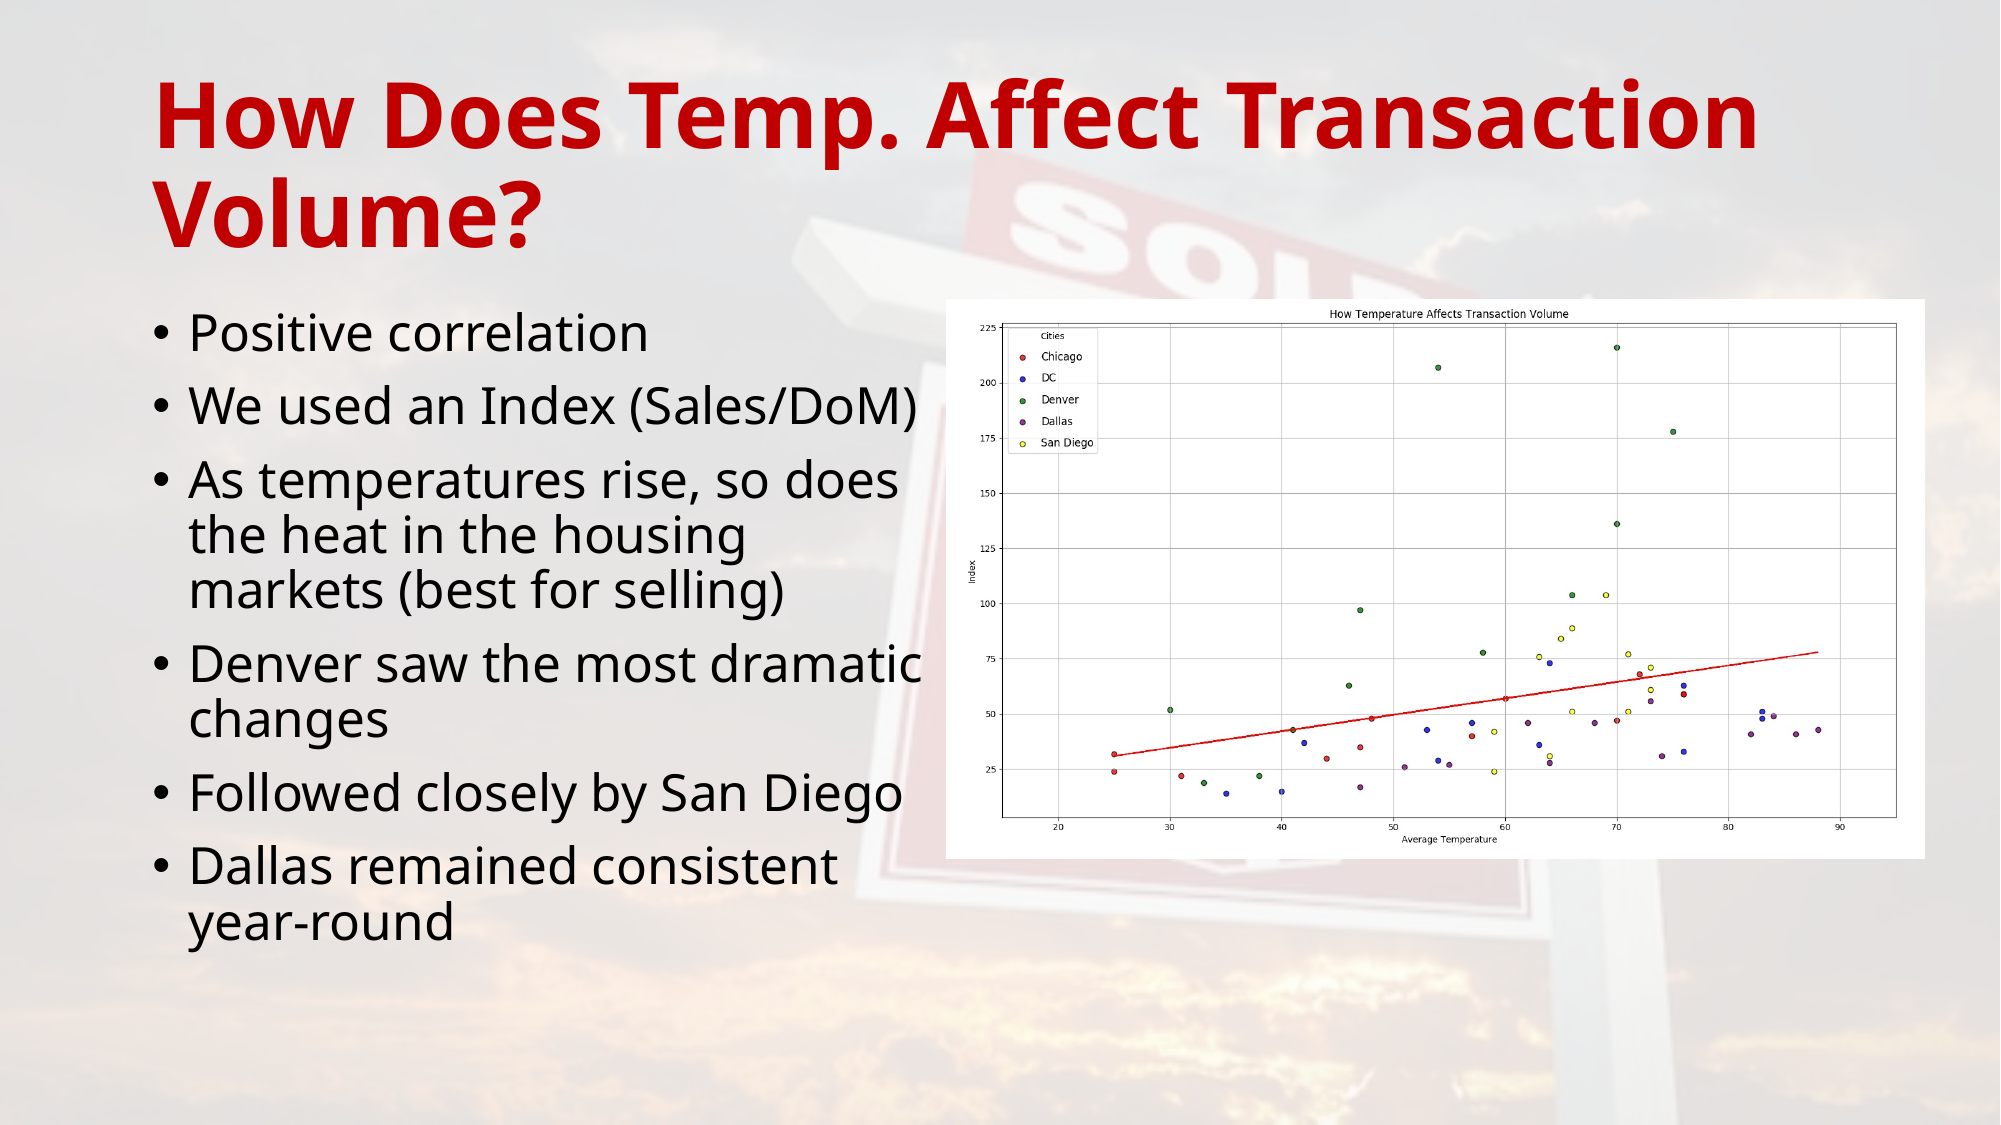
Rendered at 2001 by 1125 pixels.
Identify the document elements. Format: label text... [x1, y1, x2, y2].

title How Does Temp. Affect Transaction Volume? [137, 59, 2000, 278]
picture [946, 299, 1926, 859]
list Positive correlation We used an Index (Sales/DoM) As temperatures rise, so does the heat in the housing markets (best for selling) Denver saw the most dramatic changes Followed closely by San Diego Dallas remained consistent year-round [137, 299, 947, 1014]
